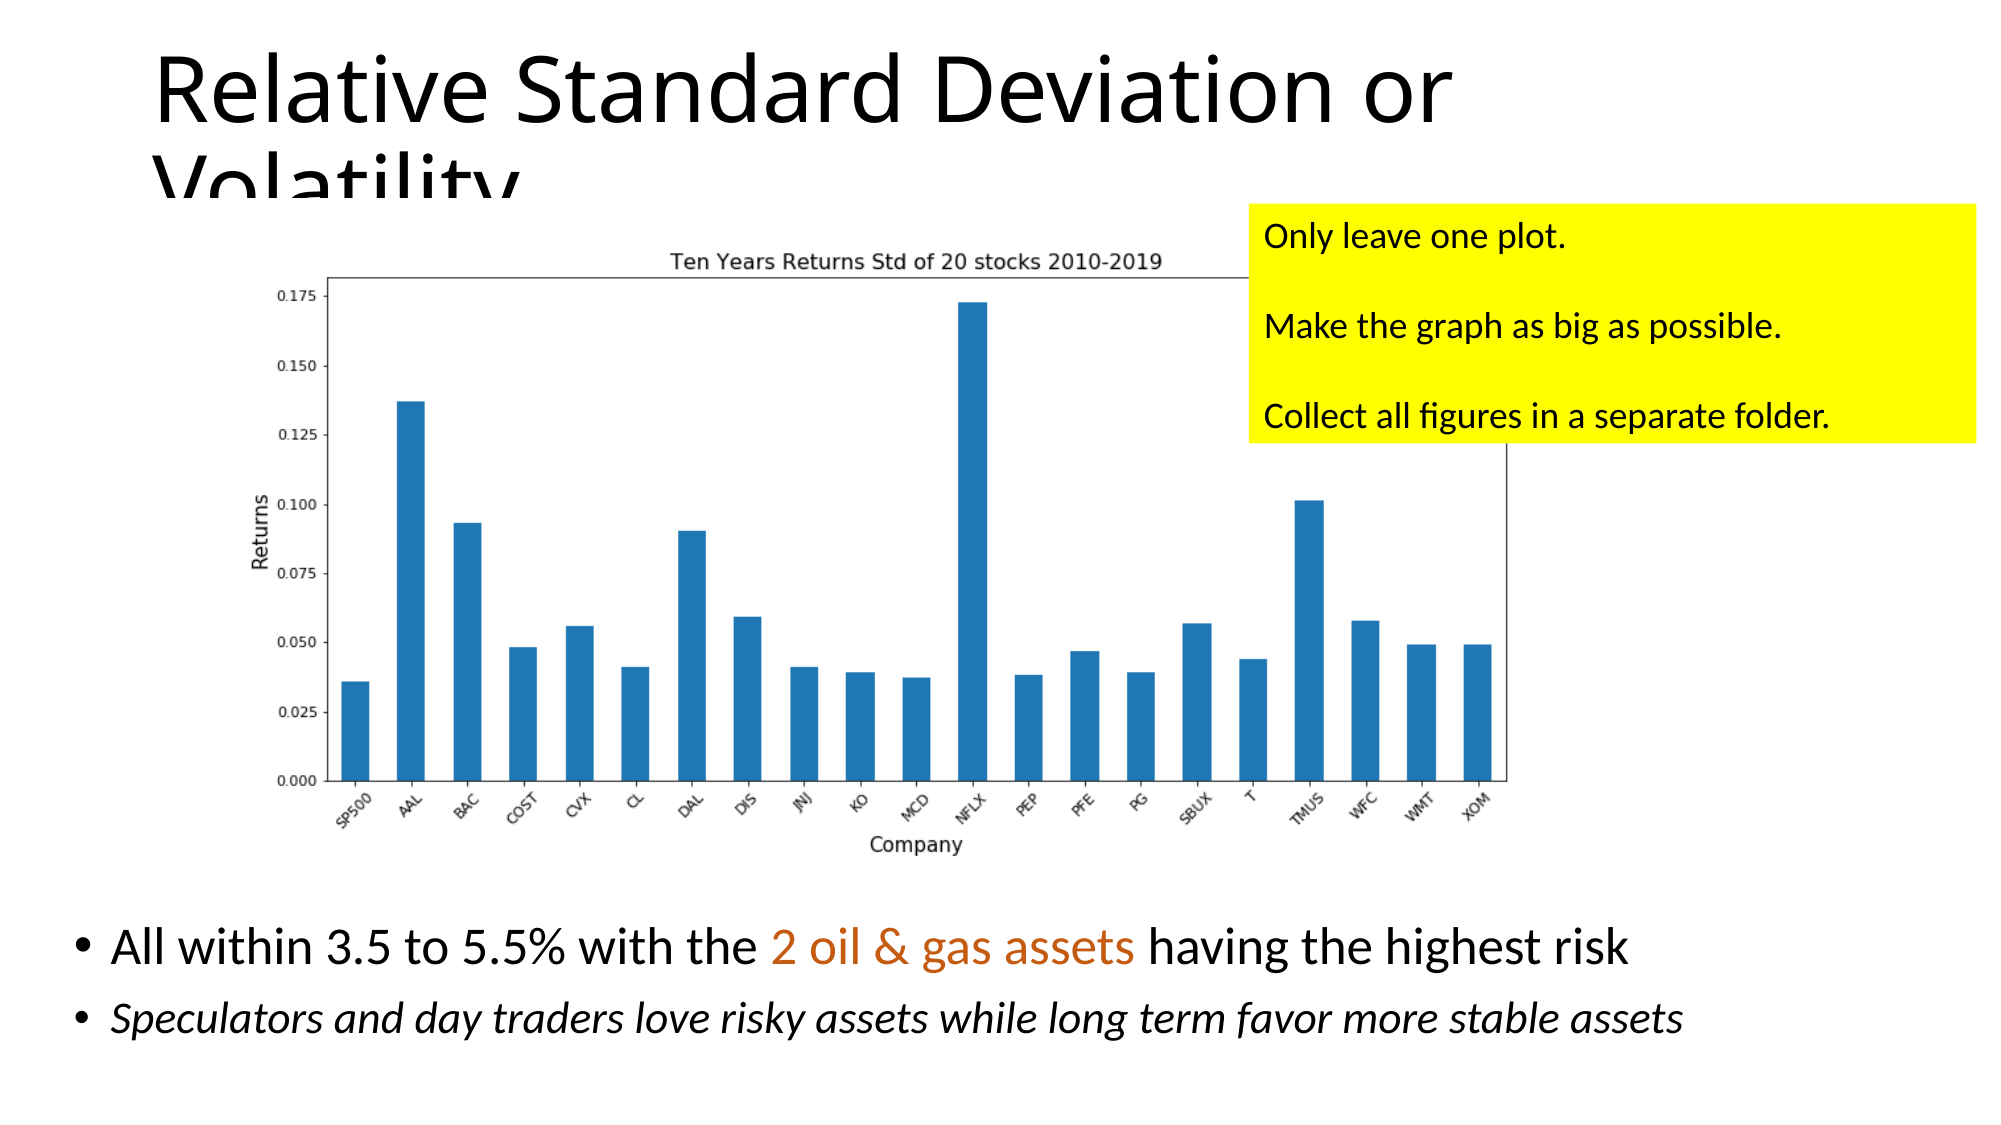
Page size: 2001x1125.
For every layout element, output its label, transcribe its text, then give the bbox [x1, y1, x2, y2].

text_box Only leave one plot. Make the graph as big as possible. Collect all figures in a separate folder. [1658, 203, 1977, 444]
list All within 3.5 to 5.5% with the 2 oil & gas assets having the highest risk Speculators and day traders love risky assets while long term favor more stable assets [58, 371, 1784, 1066]
picture [137, 198, 1658, 864]
title Relative Standard Deviation or Volatility [137, 59, 1863, 203]
